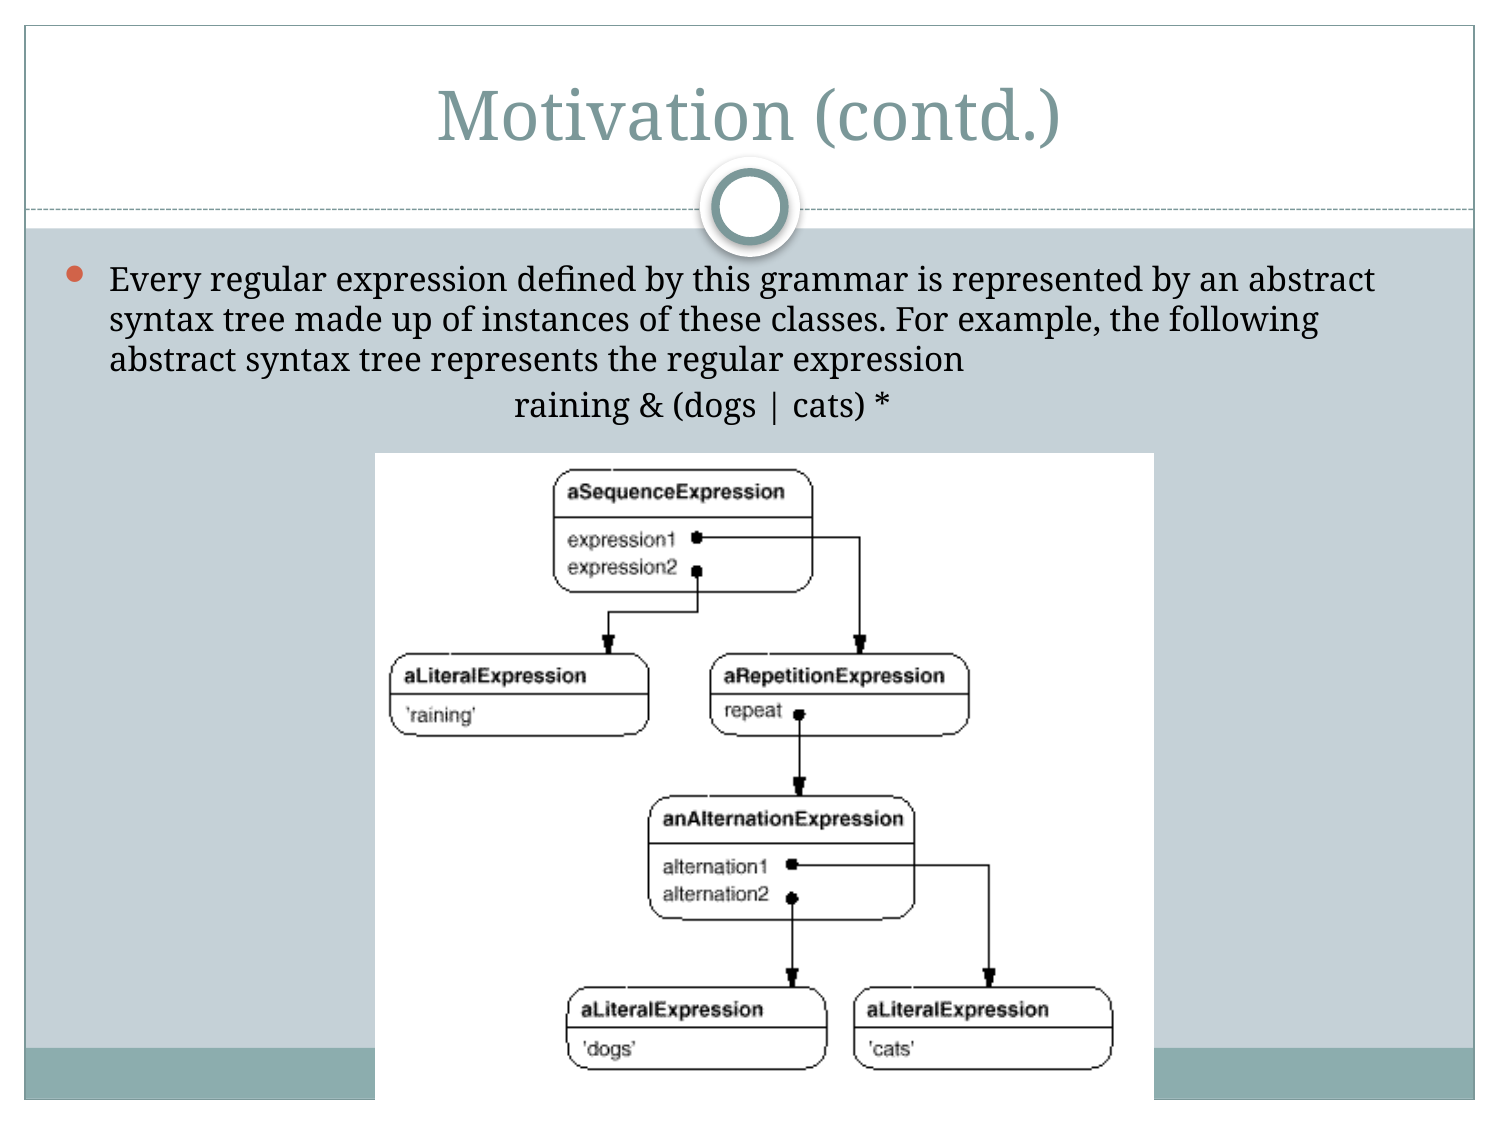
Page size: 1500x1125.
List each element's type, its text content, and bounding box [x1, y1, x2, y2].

list Every regular expression defined by this grammar is represented by an abstract syntax tree made up of instances of these classes. For example, the following abstract syntax tree represents the regular expression raining & (dogs | cats) * [49, 250, 1445, 425]
title Motivation (contd.) [49, 37, 1450, 162]
picture [374, 453, 1155, 1108]
